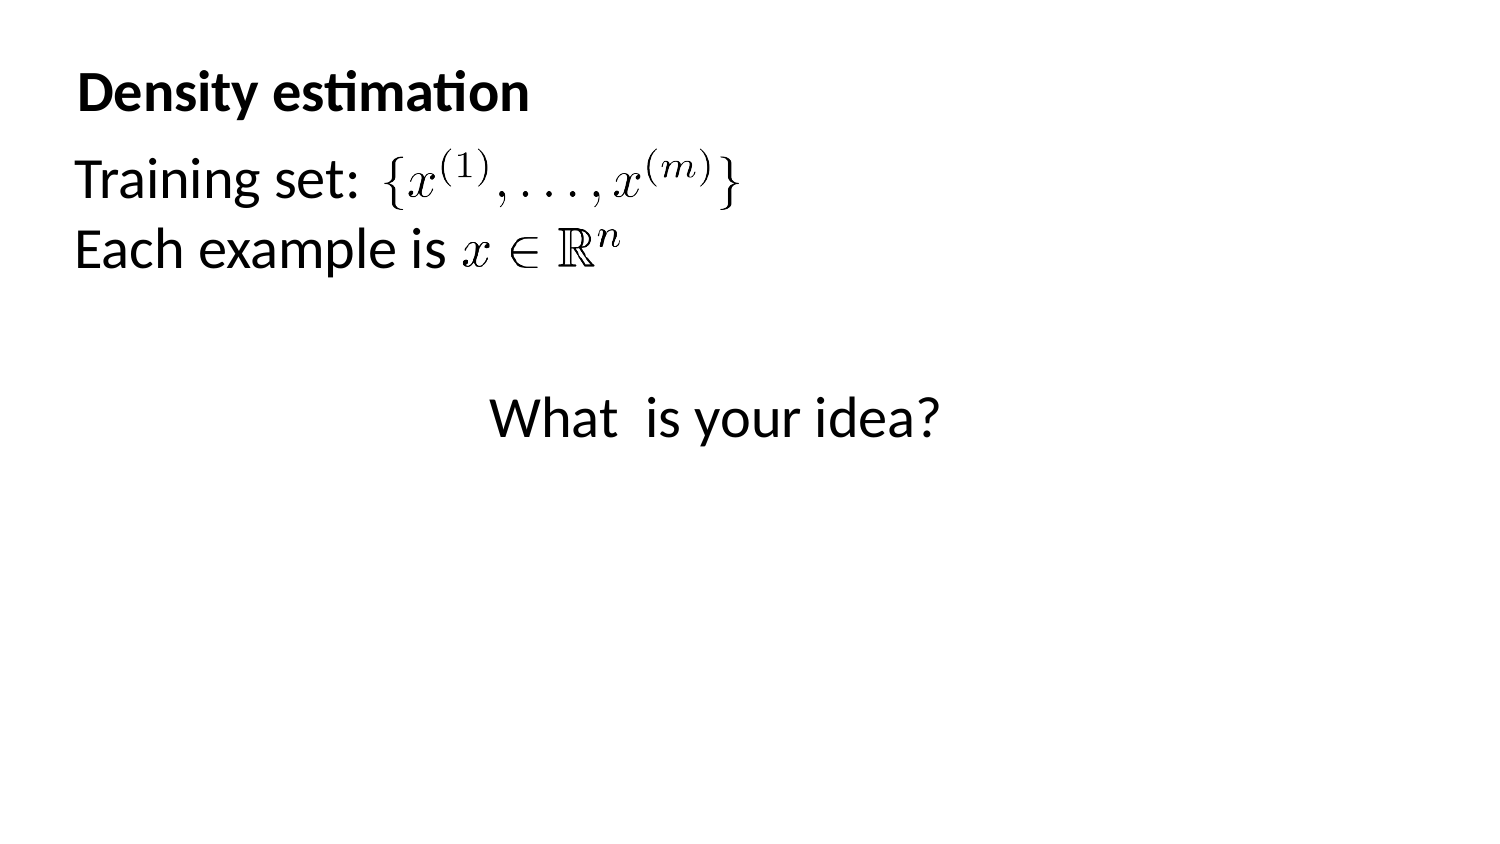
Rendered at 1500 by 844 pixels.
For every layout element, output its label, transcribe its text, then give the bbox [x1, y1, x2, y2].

picture [462, 228, 620, 268]
text_box Training set: Each example is [59, 133, 1422, 288]
picture [384, 148, 739, 210]
text_box Density estimation [62, 45, 1425, 131]
text_box What is your idea? [474, 371, 1025, 457]
